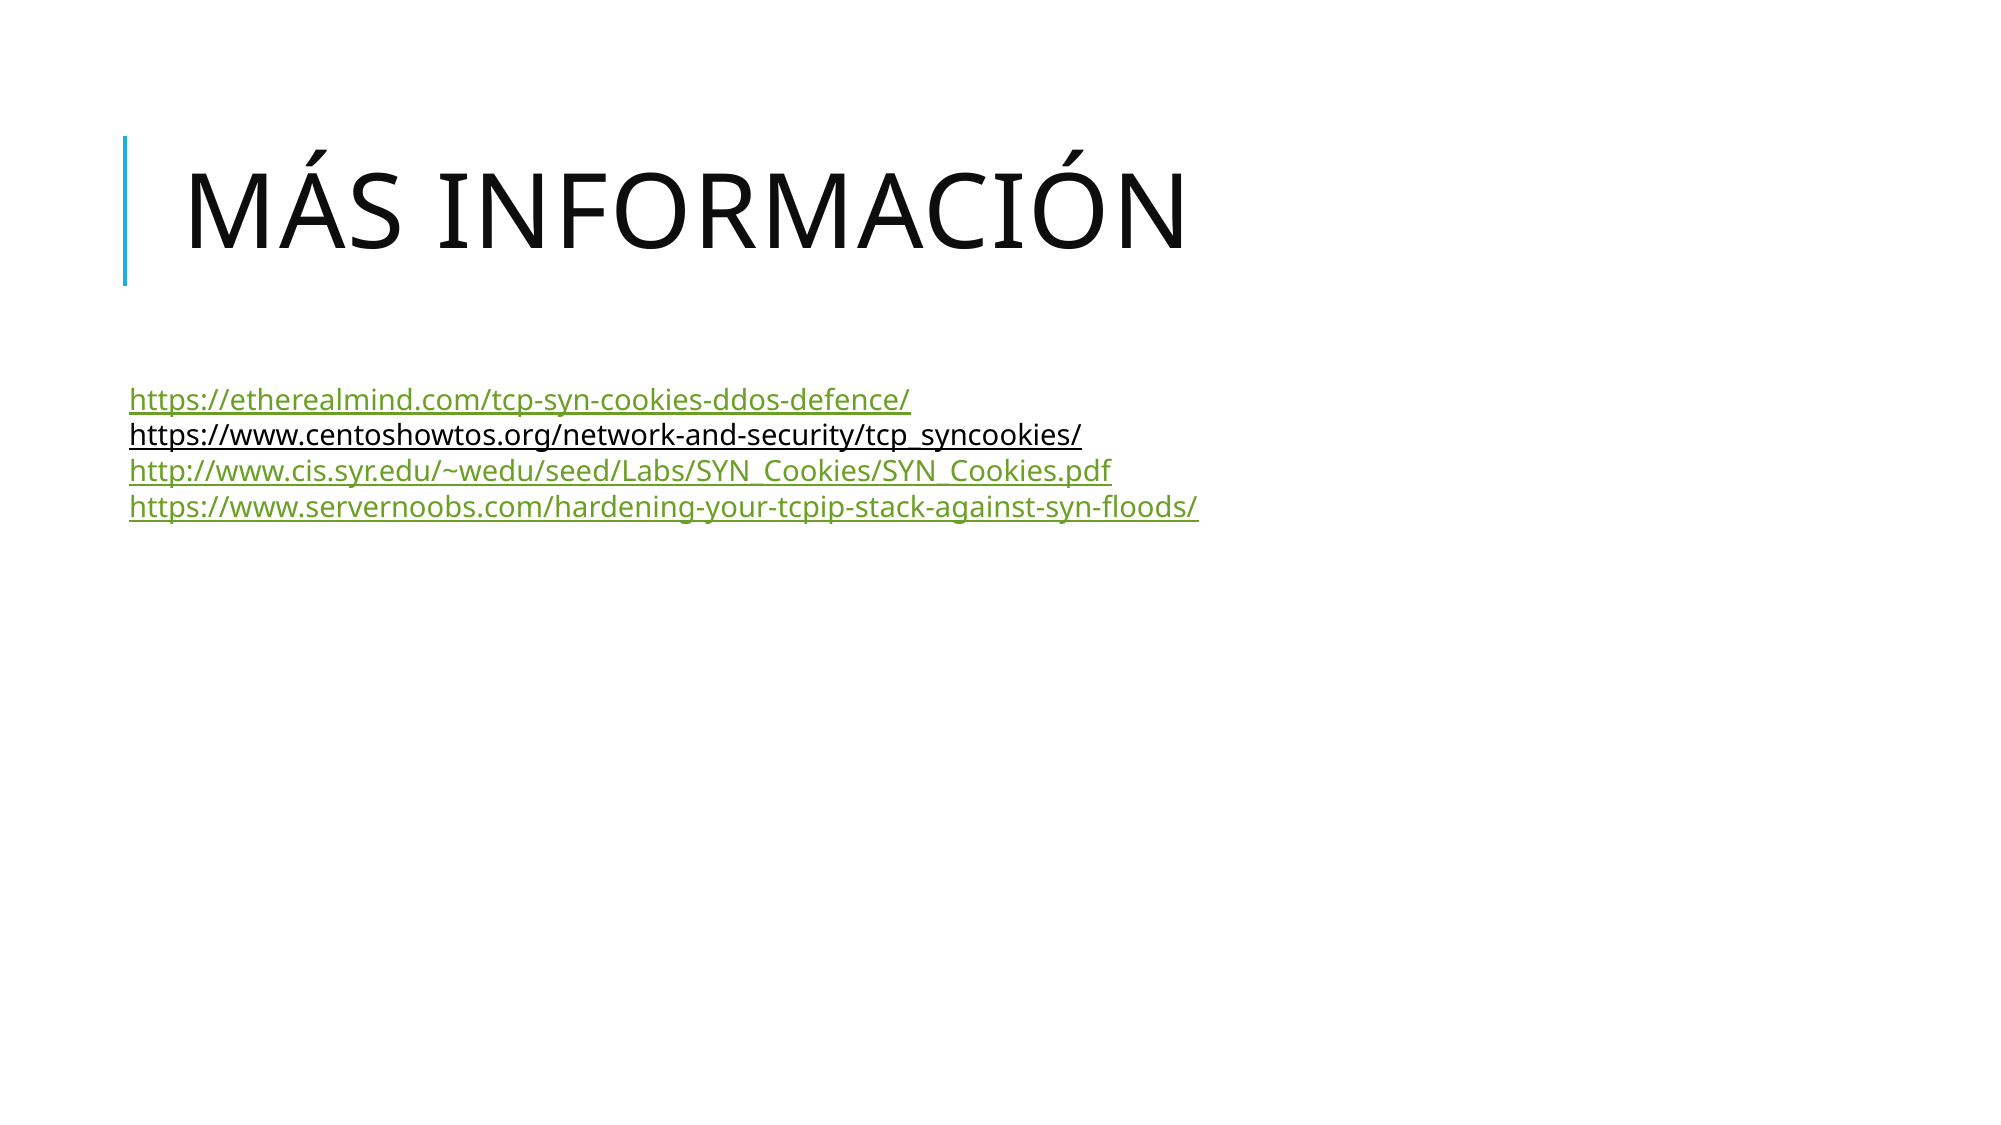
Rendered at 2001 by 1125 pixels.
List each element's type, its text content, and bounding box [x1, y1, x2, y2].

list https://etherealmind.com/tcp-syn-cookies-ddos-defence/ https://www.centoshowtos.org/network-and-security/tcp_syncookies/ http://www.cis.syr.edu/~wedu/seed/Labs/SYN_Cookies/SYN_Cookies.pdf https://www.servernoobs.com/hardening-your-tcpip-stack-against-syn-floods/ [121, 374, 1717, 1035]
title Más información [168, 96, 1763, 342]
